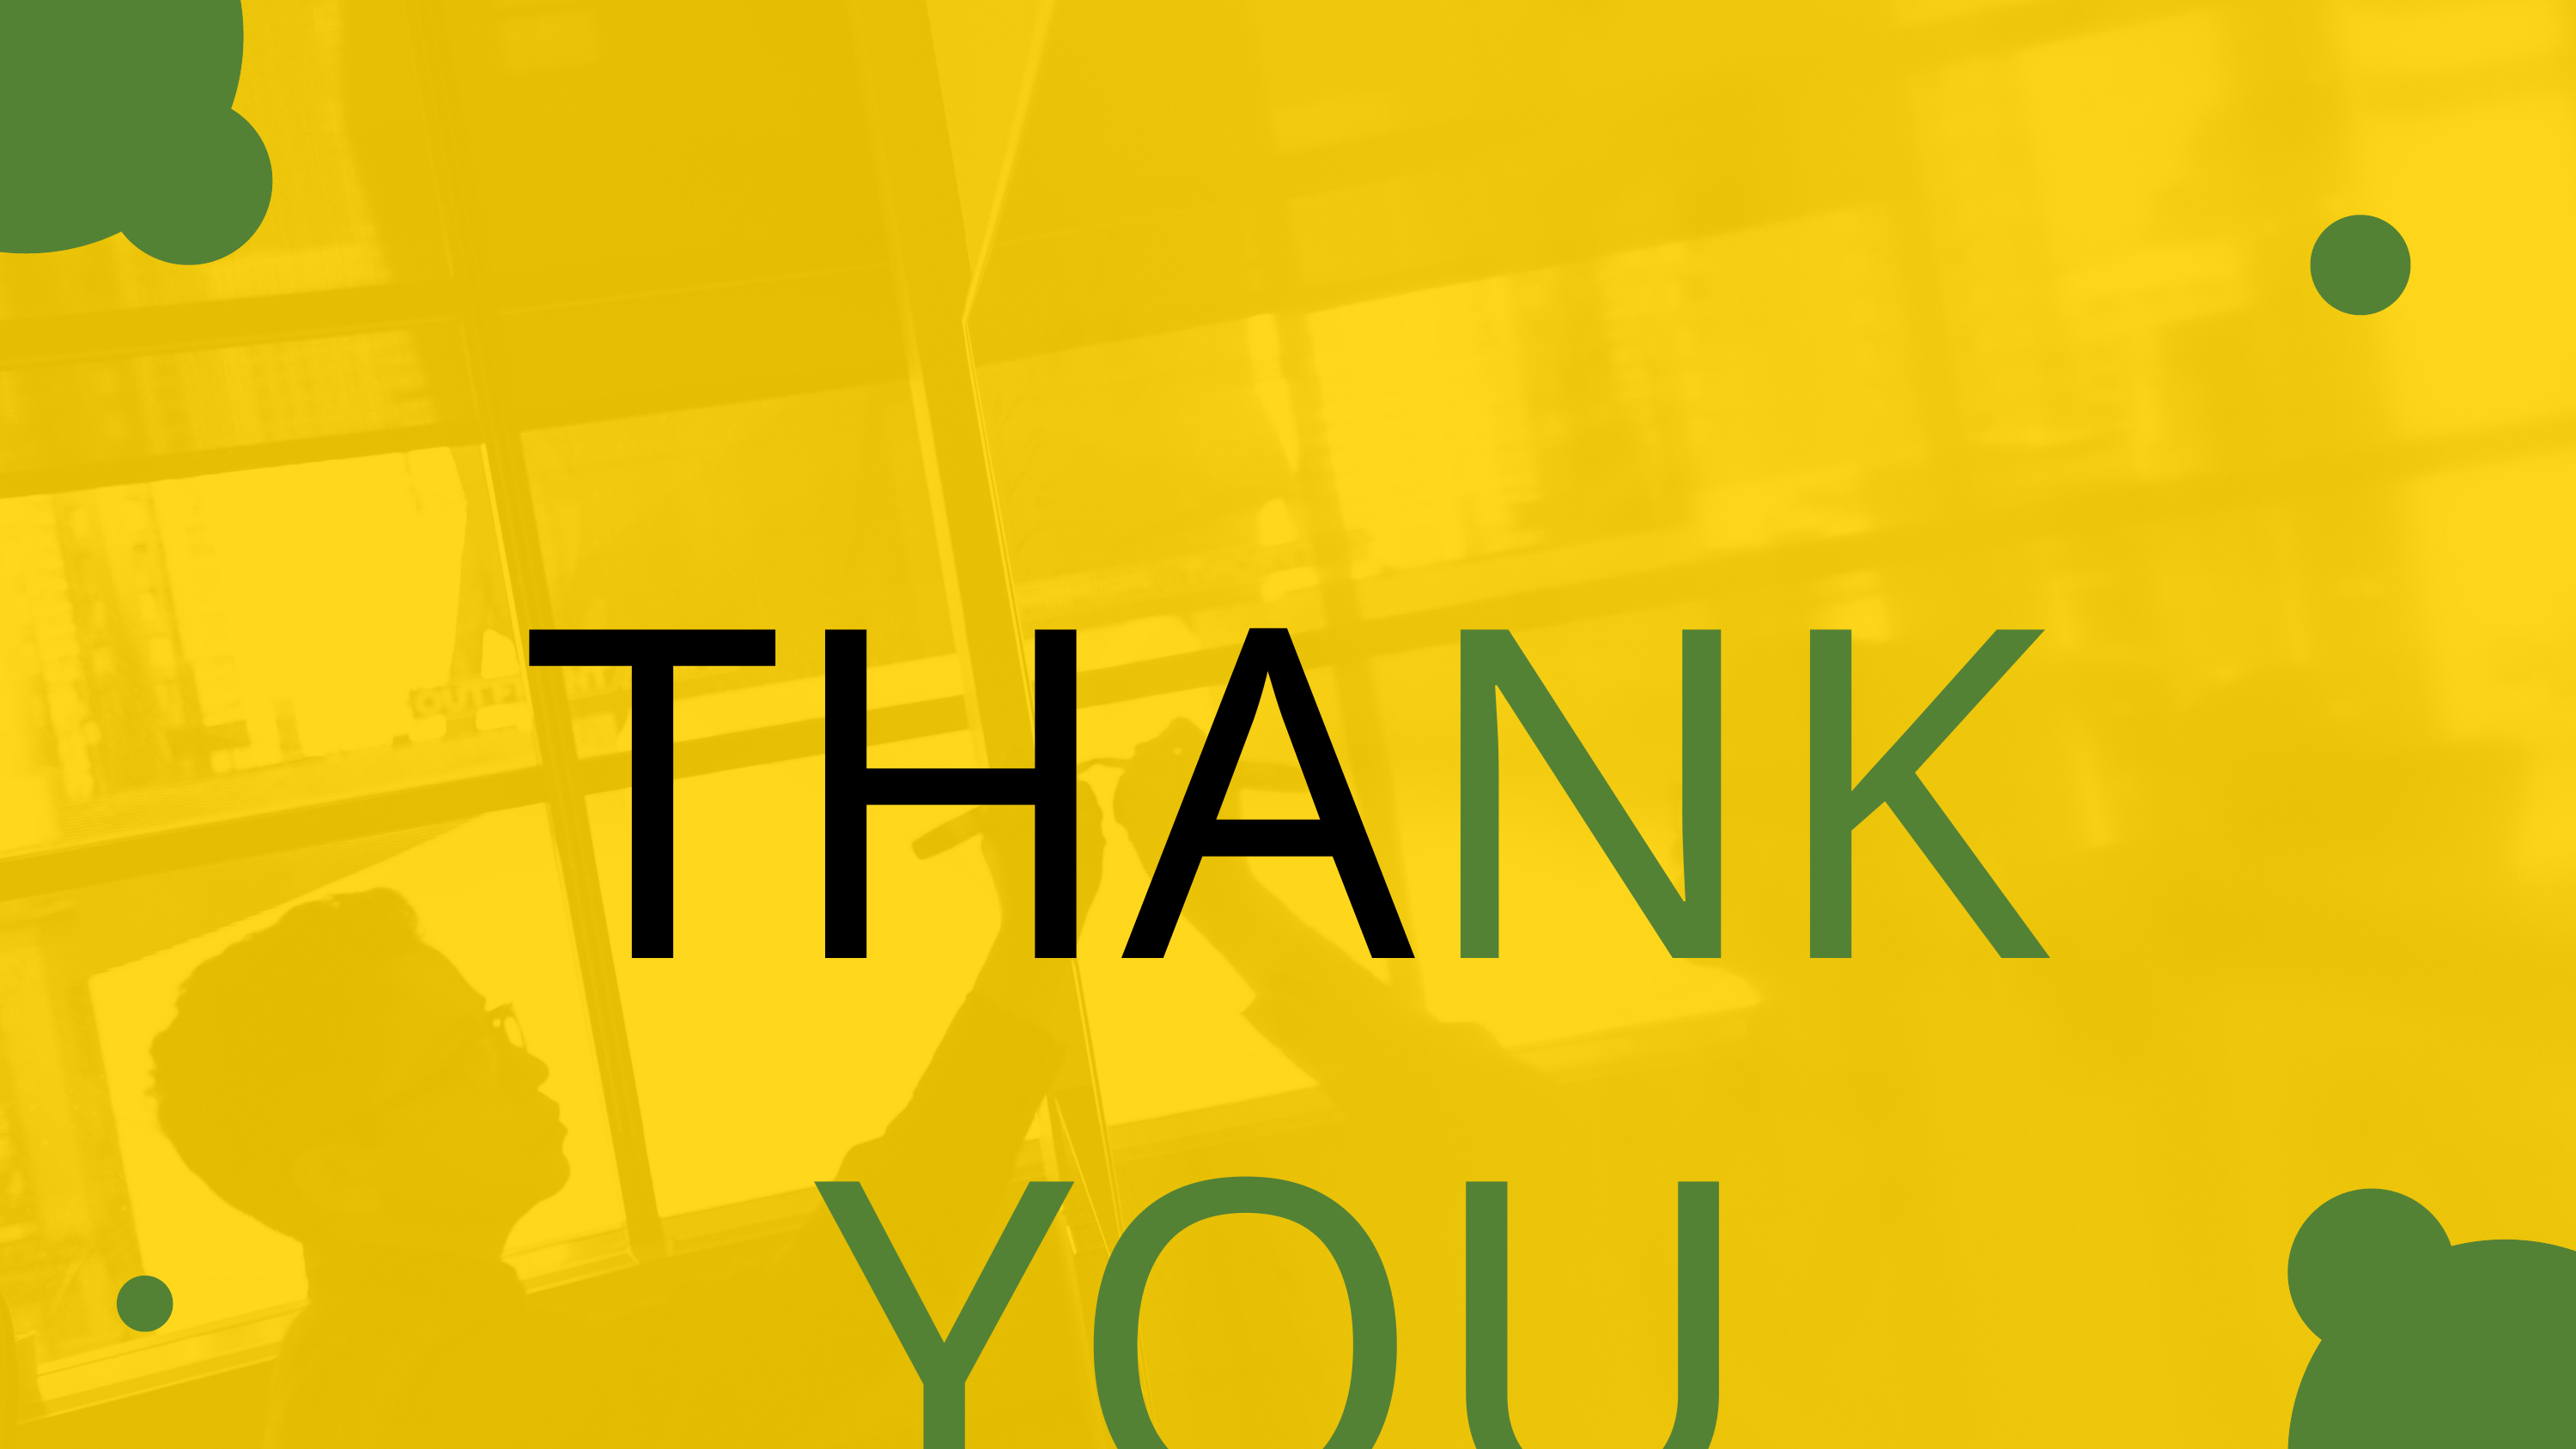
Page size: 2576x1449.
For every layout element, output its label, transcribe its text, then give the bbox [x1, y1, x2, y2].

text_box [2287, 1188, 2456, 1357]
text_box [2310, 215, 2411, 316]
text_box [2287, 1239, 2576, 1449]
text_box THANK YOU [265, 498, 2311, 1449]
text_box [0, 0, 244, 254]
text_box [116, 1275, 173, 1332]
text_box [0, 0, 2576, 1449]
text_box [104, 97, 273, 265]
